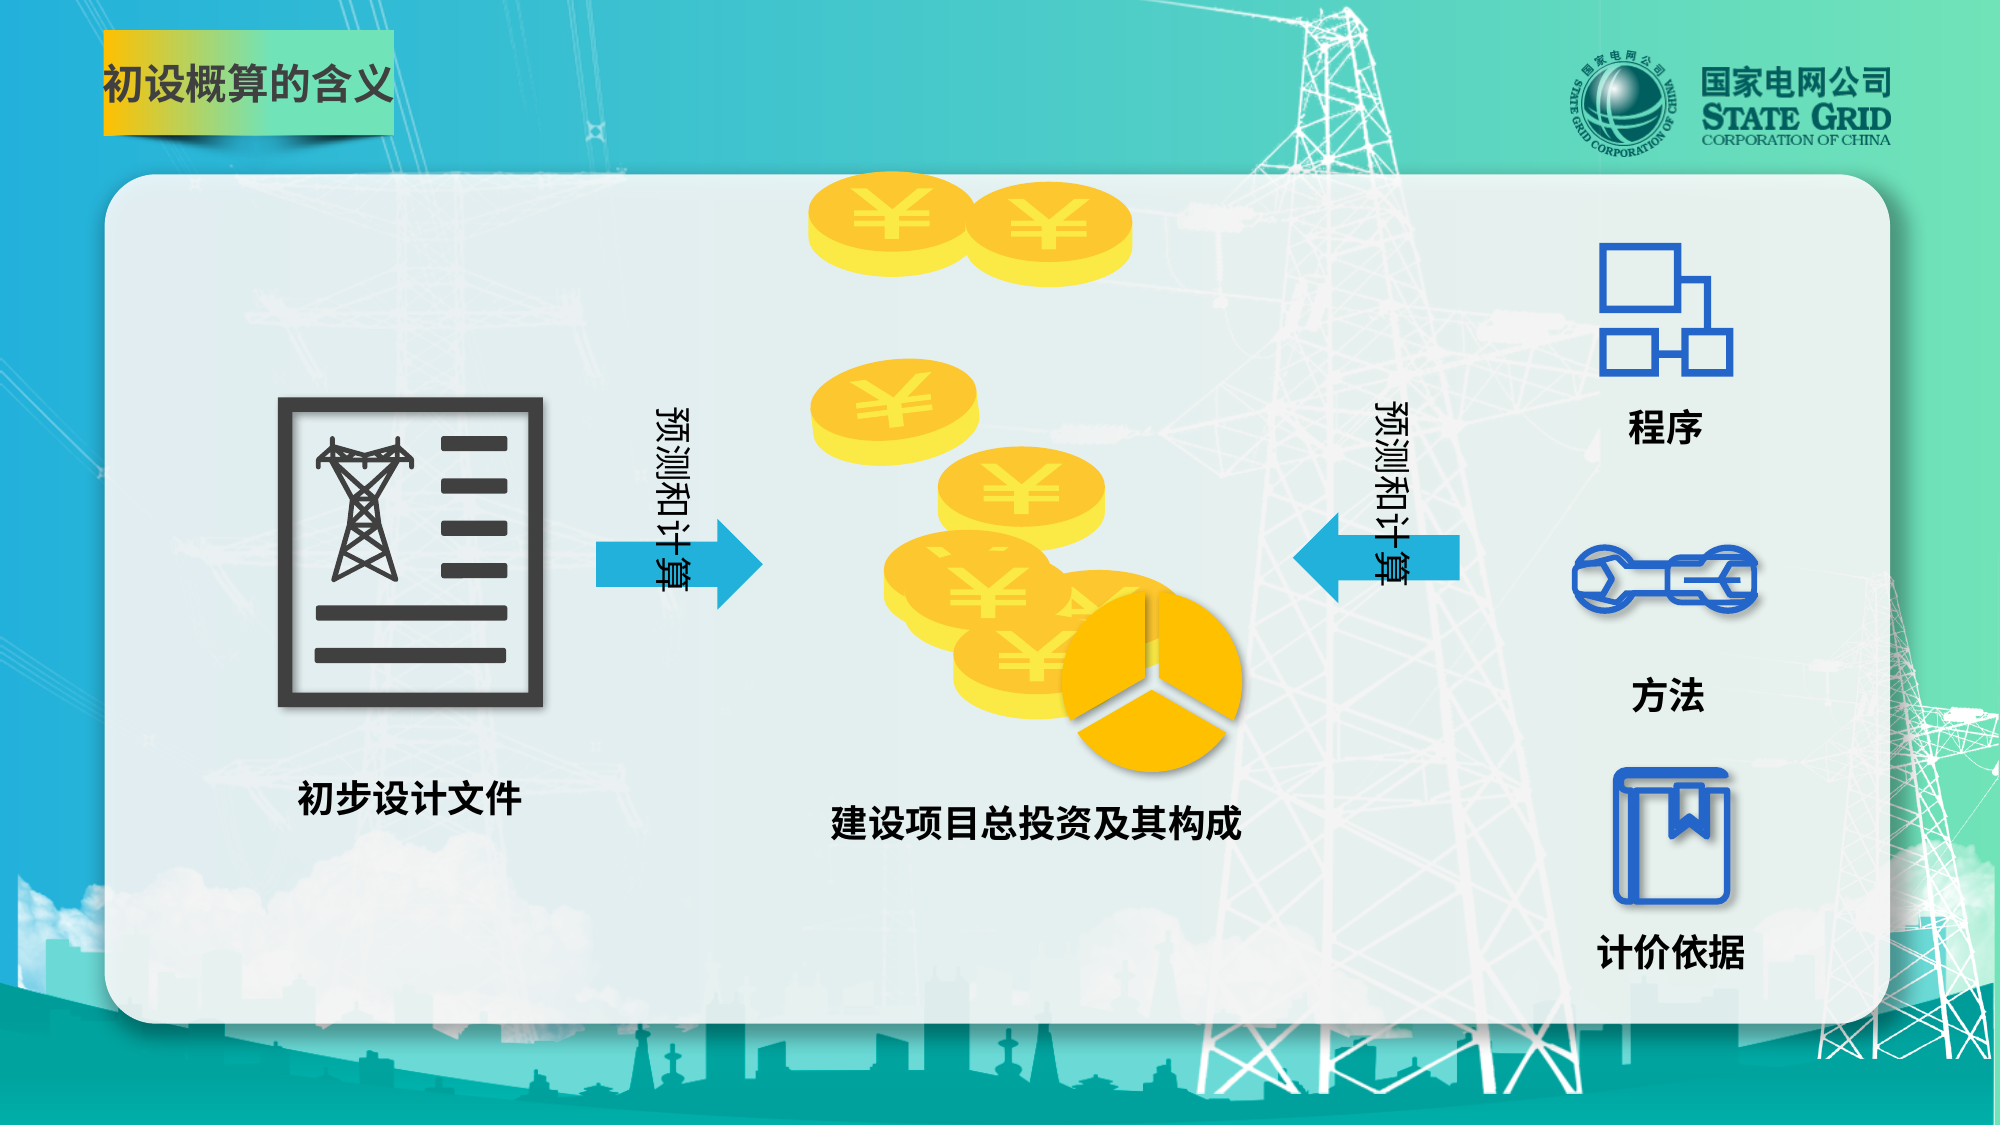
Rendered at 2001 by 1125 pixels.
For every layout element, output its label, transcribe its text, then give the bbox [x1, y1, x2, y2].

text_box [1589, 503, 1743, 655]
text_box [440, 434, 509, 453]
text_box 方法 [1615, 664, 1722, 725]
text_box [1062, 591, 1243, 773]
text_box [277, 396, 544, 708]
text_box 计价依据 [1579, 921, 1764, 982]
text_box 初步设计文件 [277, 767, 543, 828]
text_box [440, 561, 509, 580]
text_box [883, 446, 1182, 720]
picture [0, 0, 1999, 1125]
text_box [1599, 242, 1734, 377]
text_box [1615, 770, 1726, 902]
text_box [440, 477, 509, 495]
text_box [314, 604, 509, 622]
text_box [313, 646, 508, 665]
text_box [808, 171, 976, 277]
text_box [440, 519, 509, 537]
text_box [1578, 597, 1589, 607]
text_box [1292, 385, 1460, 727]
text_box [315, 436, 415, 583]
text_box 建设项目总投资及其构成 [812, 792, 1261, 852]
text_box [811, 359, 979, 465]
text_box [1577, 551, 1589, 563]
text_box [596, 391, 763, 734]
text_box [1636, 790, 1728, 902]
text_box 程序 [1613, 396, 1720, 457]
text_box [86, 30, 412, 172]
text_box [965, 181, 1133, 288]
